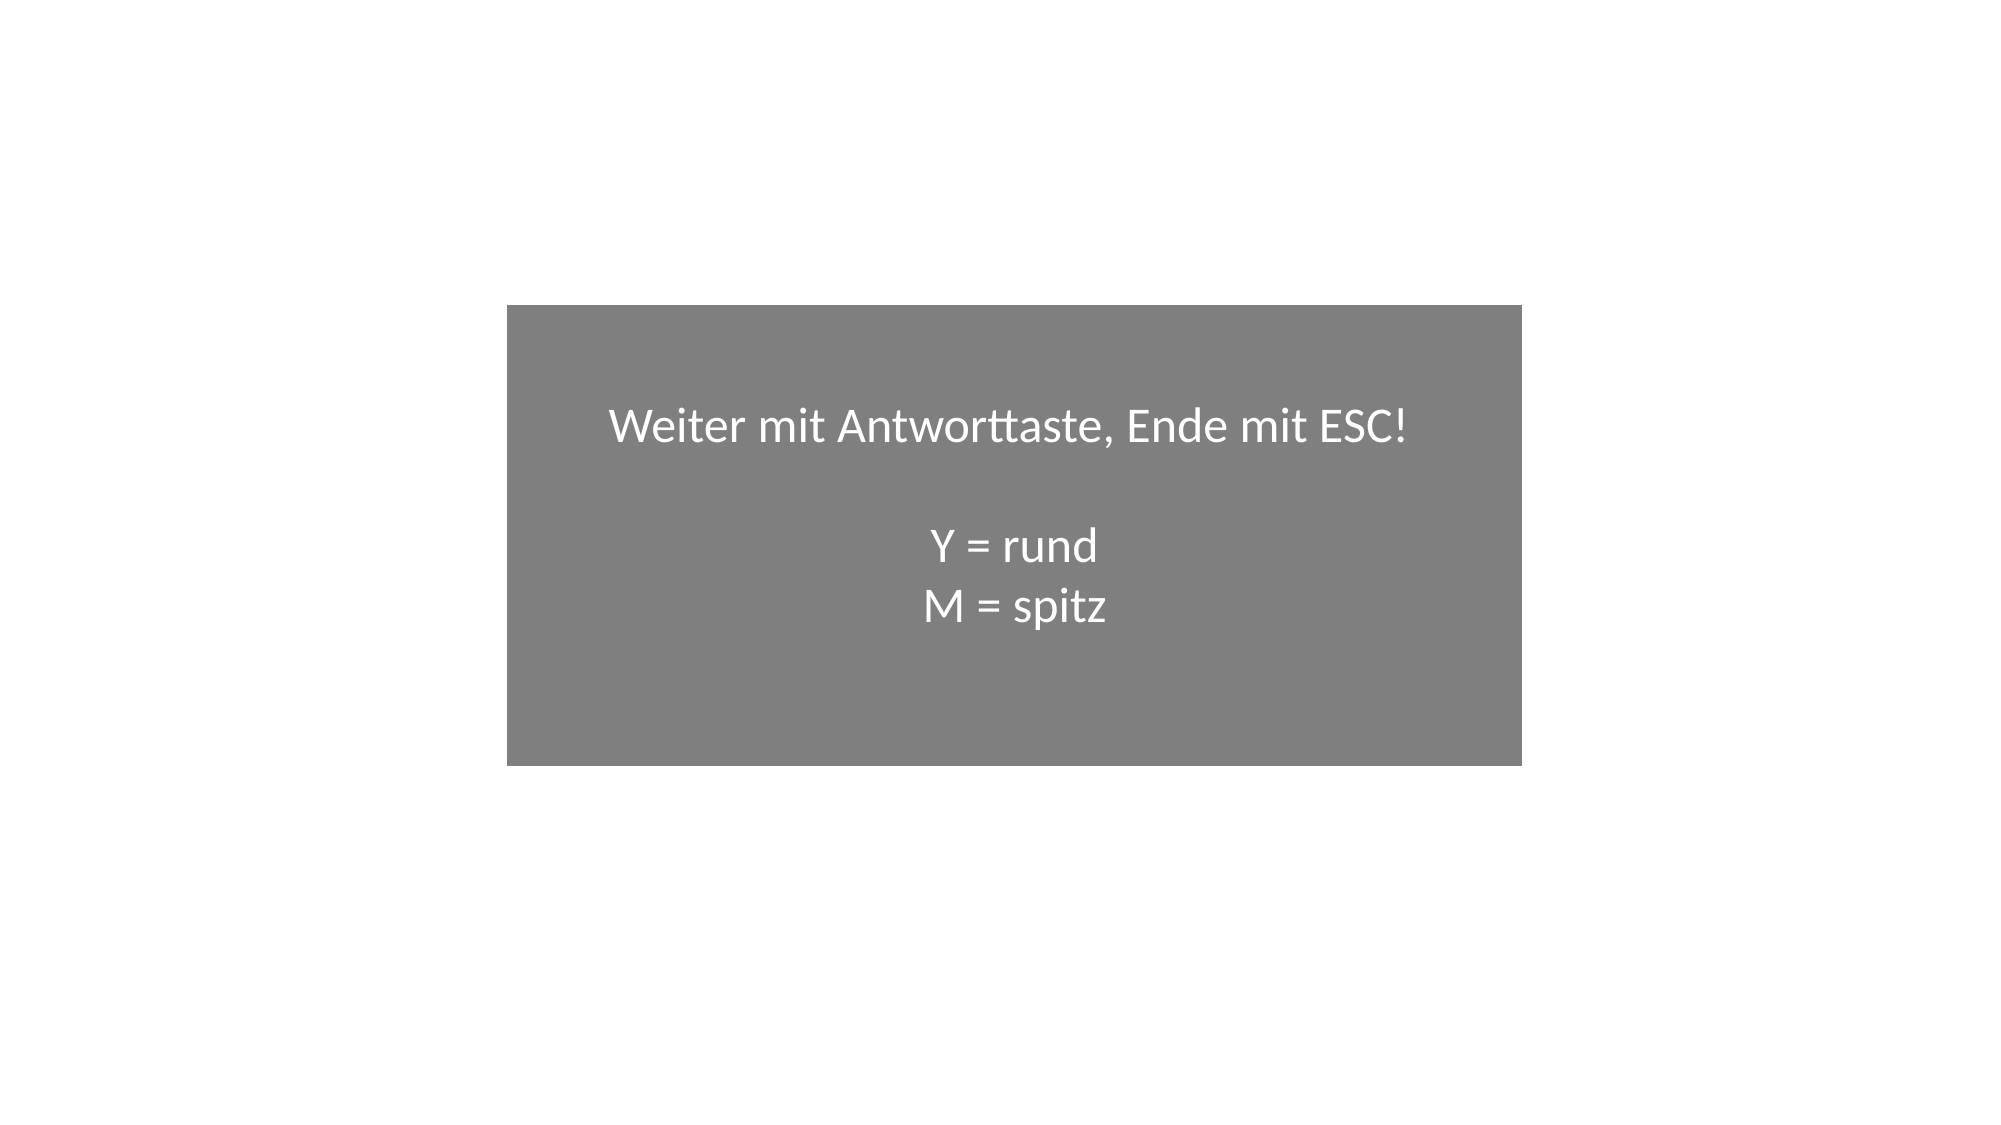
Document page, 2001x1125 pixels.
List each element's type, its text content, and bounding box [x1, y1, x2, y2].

text_box Weiter mit Antworttaste, Ende mit ESC! Y = rund M = spitz [507, 305, 1522, 766]
